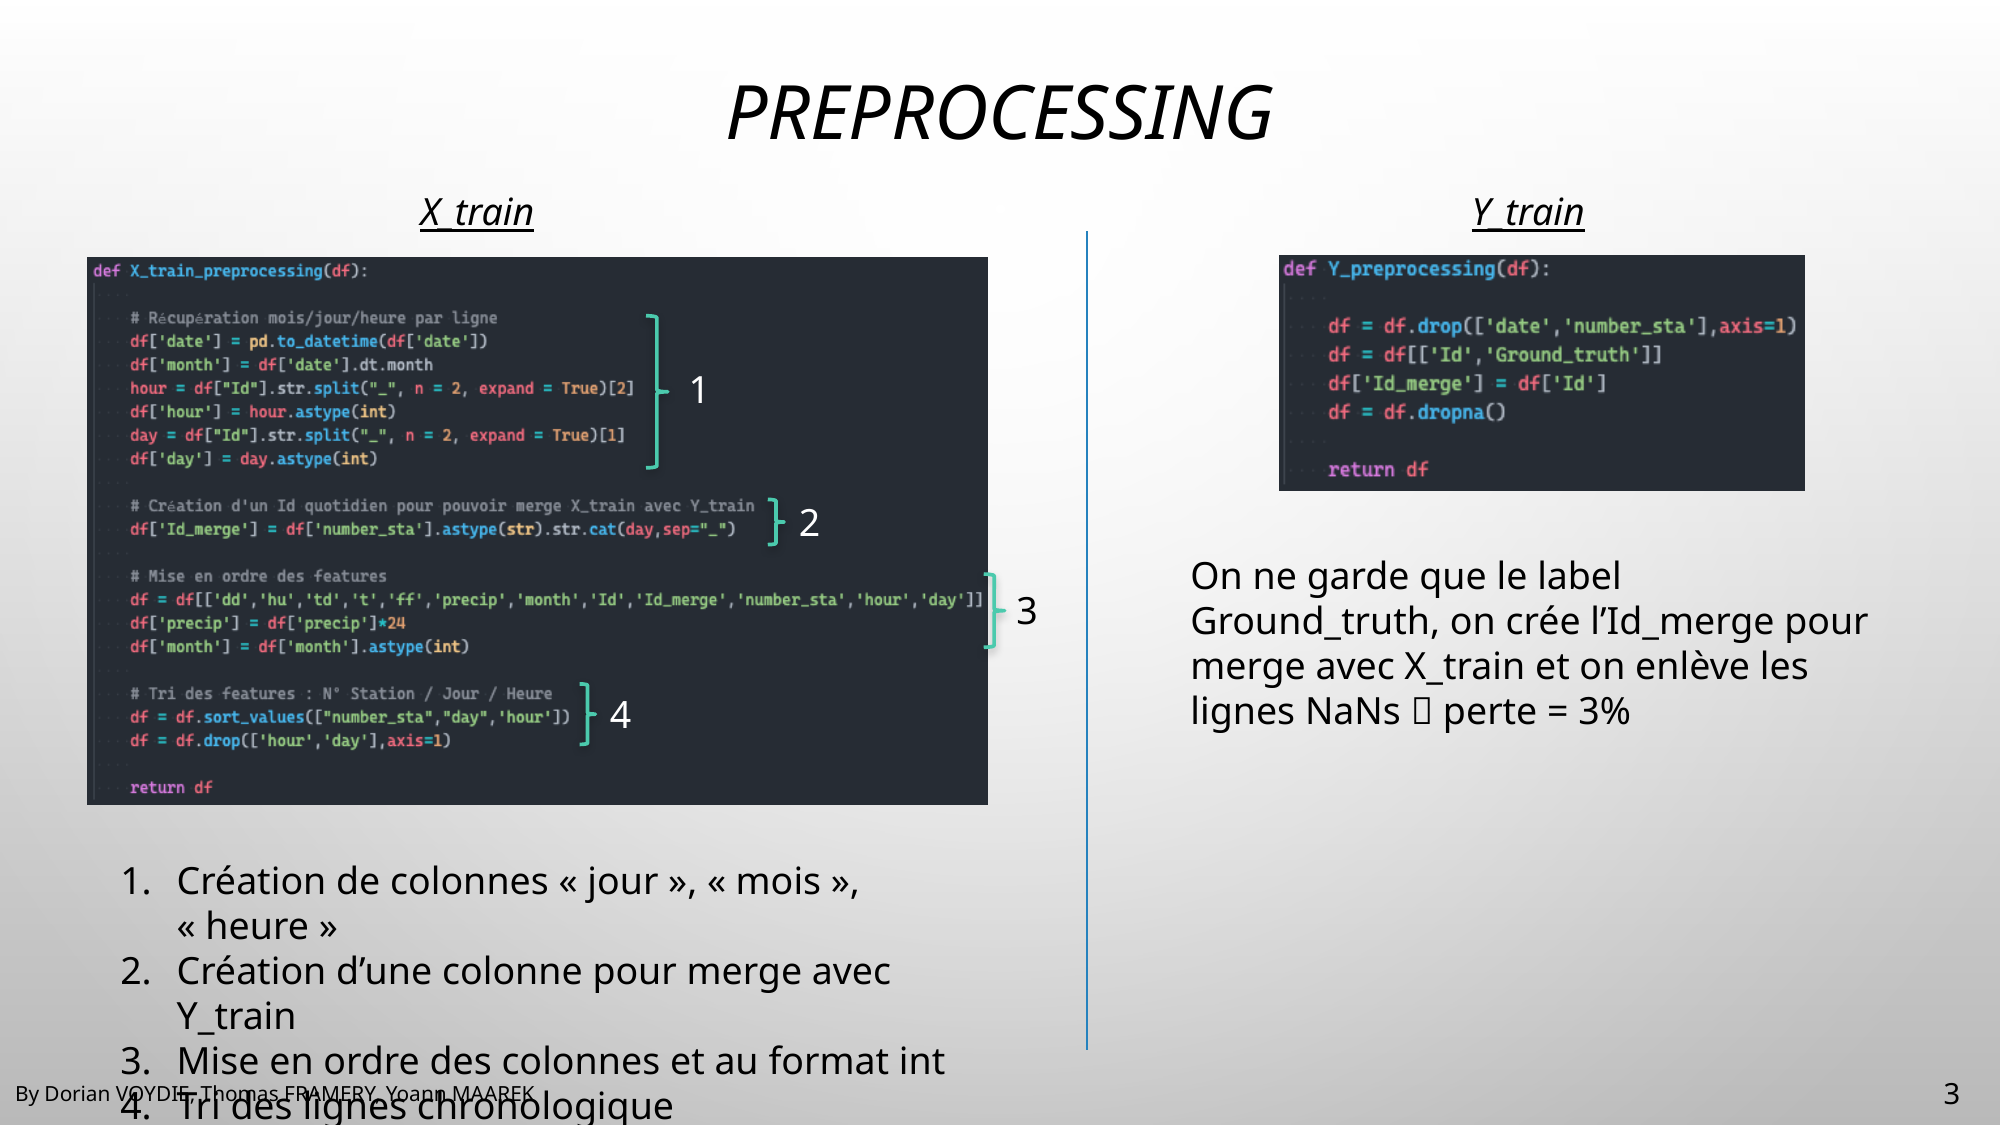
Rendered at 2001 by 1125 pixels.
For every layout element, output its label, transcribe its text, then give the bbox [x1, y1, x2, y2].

footer By Dorian VOYDIE, Thomas FRAMERY, Yoann MAAREK [0, 1065, 1095, 1125]
picture [0, 0, 2000, 1125]
text_box Création de colonnes « jour », « mois », « heure » Création d’une colonne pour merge avec Y_train Mise en ordre des colonnes et au format int Tri des lignes chronologique [105, 849, 970, 1065]
text_box On ne garde que le label Ground_truth, on crée l’Id_merge pour merge avec X_train et on enlève les lignes NaNs  perte = 3% [1175, 544, 1891, 740]
text_box X_train [405, 181, 587, 241]
text_box [991, 572, 1001, 649]
text_box 3 [1001, 579, 1052, 640]
slide_number 3 [1850, 1065, 1976, 1125]
title Preprocessing [137, 6, 1863, 224]
text_box Y_train [1456, 181, 1638, 241]
